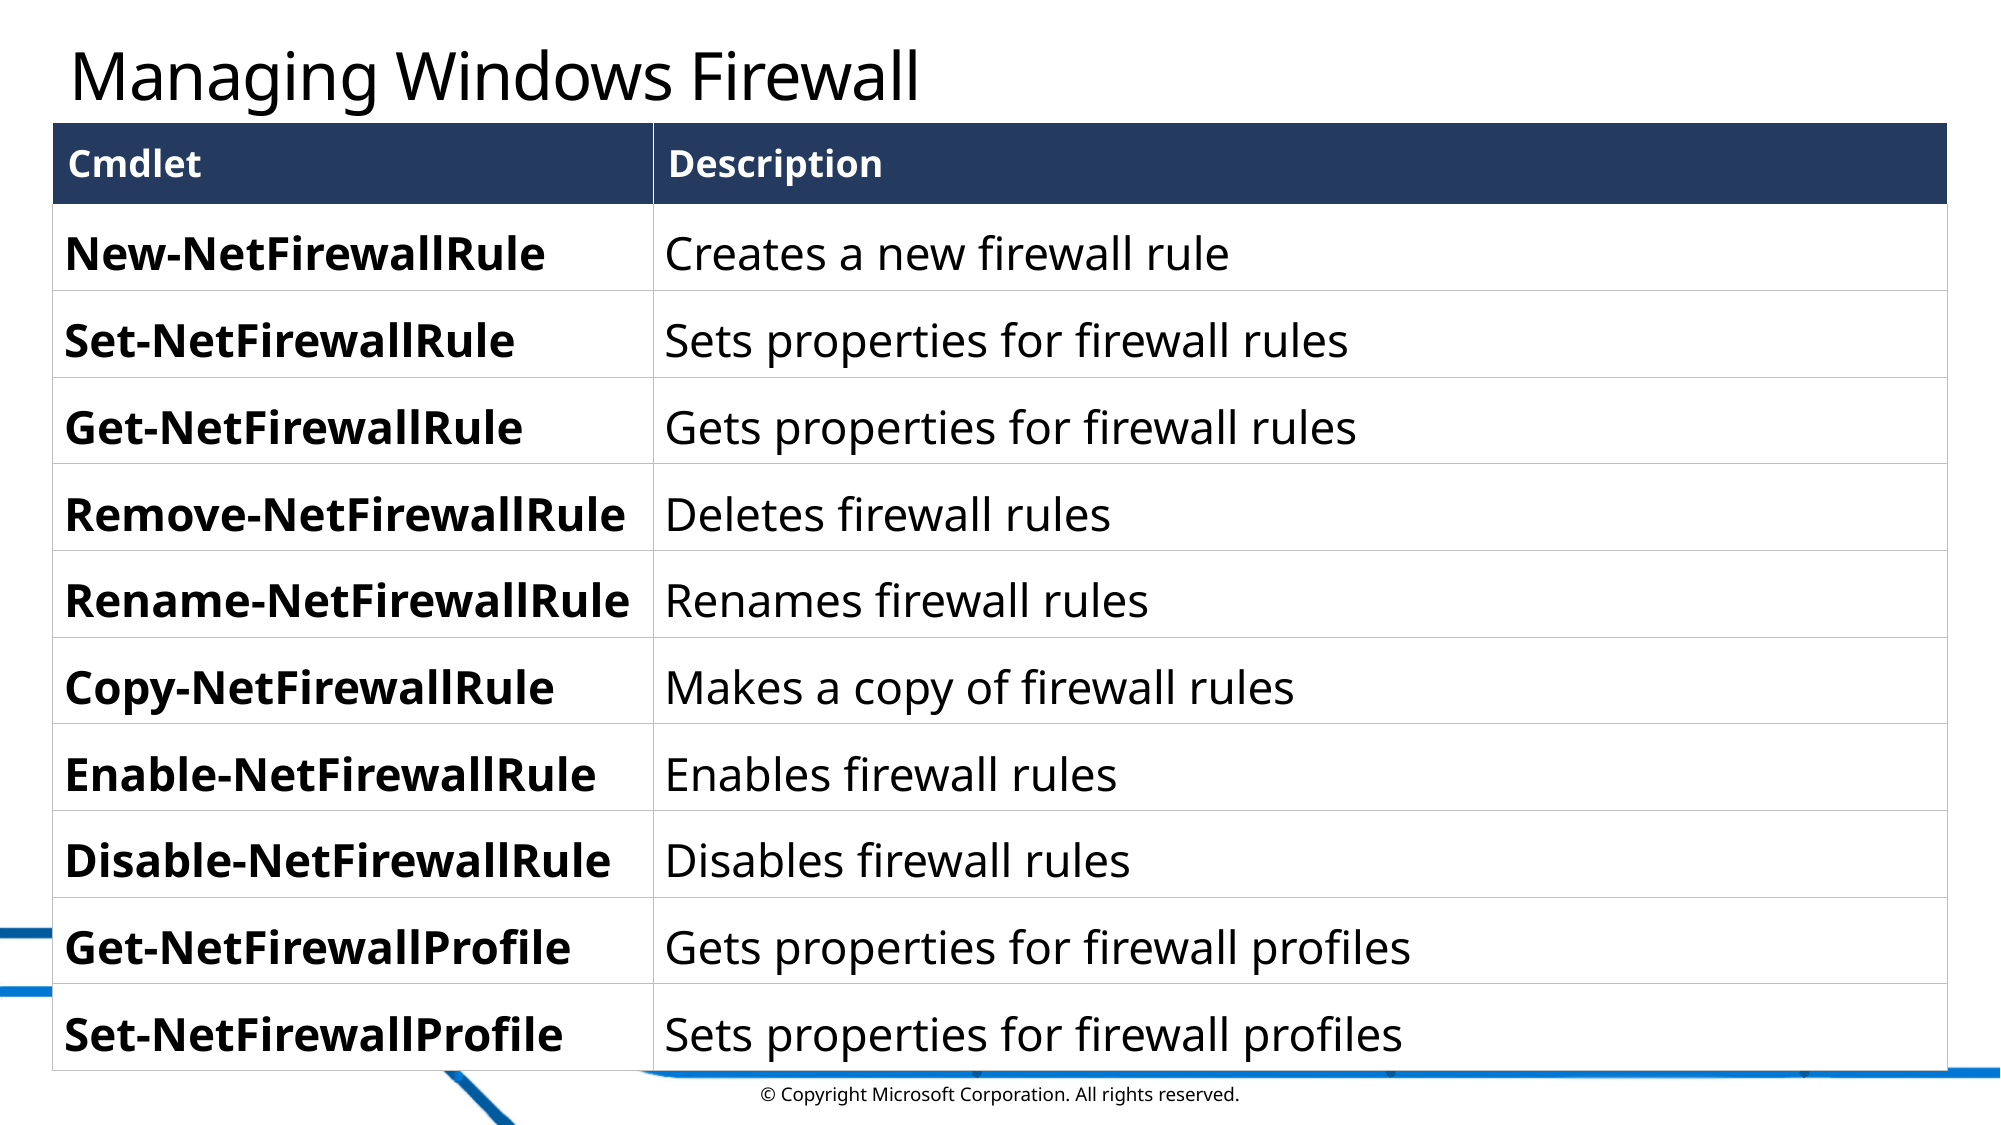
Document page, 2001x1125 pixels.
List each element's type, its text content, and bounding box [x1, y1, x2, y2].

table_cell Gets properties for firewall rules [654, 378, 1947, 463]
table_cell Get-NetFirewallRule [53, 378, 653, 463]
table_cell Disables firewall rules [654, 811, 1947, 897]
table_cell Get-NetFirewallProfile [53, 898, 653, 983]
table_cell Enables firewall rules [654, 724, 1947, 810]
table_cell Enable-NetFirewallRule [53, 724, 653, 810]
picture [0, 0, 2001, 1125]
table_cell Creates a new firewall rule [654, 204, 1947, 290]
table_cell Gets properties for firewall profiles [654, 898, 1947, 983]
table_cell Copy-NetFirewallRule [53, 638, 653, 723]
table_cell Deletes firewall rules [654, 464, 1947, 550]
table_cell Sets properties for firewall profiles [654, 984, 1947, 1070]
table_cell Renames firewall rules [654, 551, 1947, 637]
table_cell Disable-NetFirewallRule [53, 811, 653, 897]
table_cell Set-NetFirewallProfile [53, 984, 653, 1070]
table_header Description [654, 123, 1947, 204]
table_cell Rename-NetFirewallRule [53, 551, 653, 637]
table_cell Remove-NetFirewallRule [53, 464, 653, 550]
table_cell Set-NetFirewallRule [53, 291, 653, 377]
title Managing Windows Firewall [69, 28, 1931, 123]
table_cell Sets properties for firewall rules [654, 291, 1947, 377]
table_header Cmdlet [53, 123, 653, 204]
table_cell New-NetFirewallRule [53, 204, 653, 290]
table_cell Makes a copy of firewall rules [654, 638, 1947, 723]
